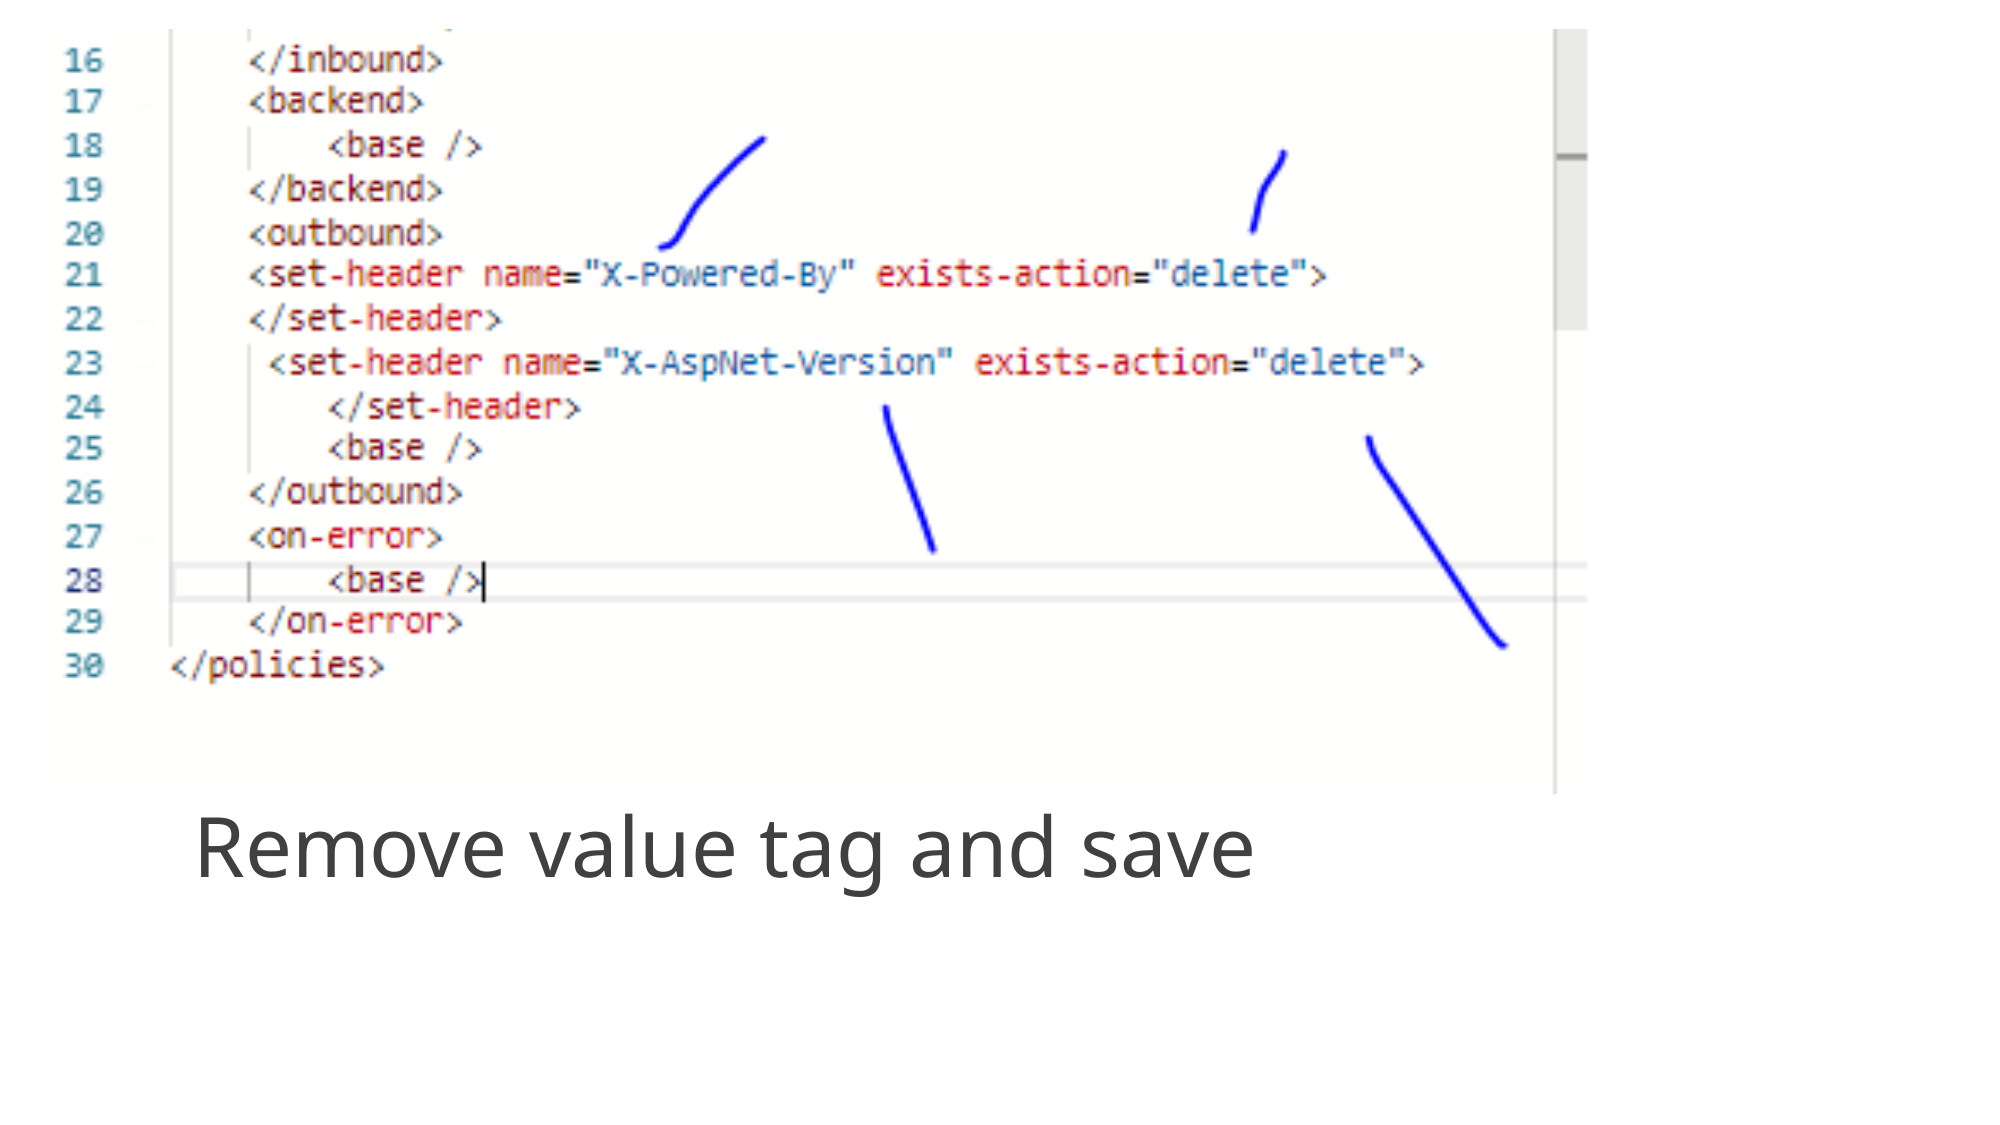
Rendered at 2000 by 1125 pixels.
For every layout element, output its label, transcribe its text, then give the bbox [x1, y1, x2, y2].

text_box Remove value tag and save [193, 806, 1258, 895]
picture [41, 29, 1609, 795]
